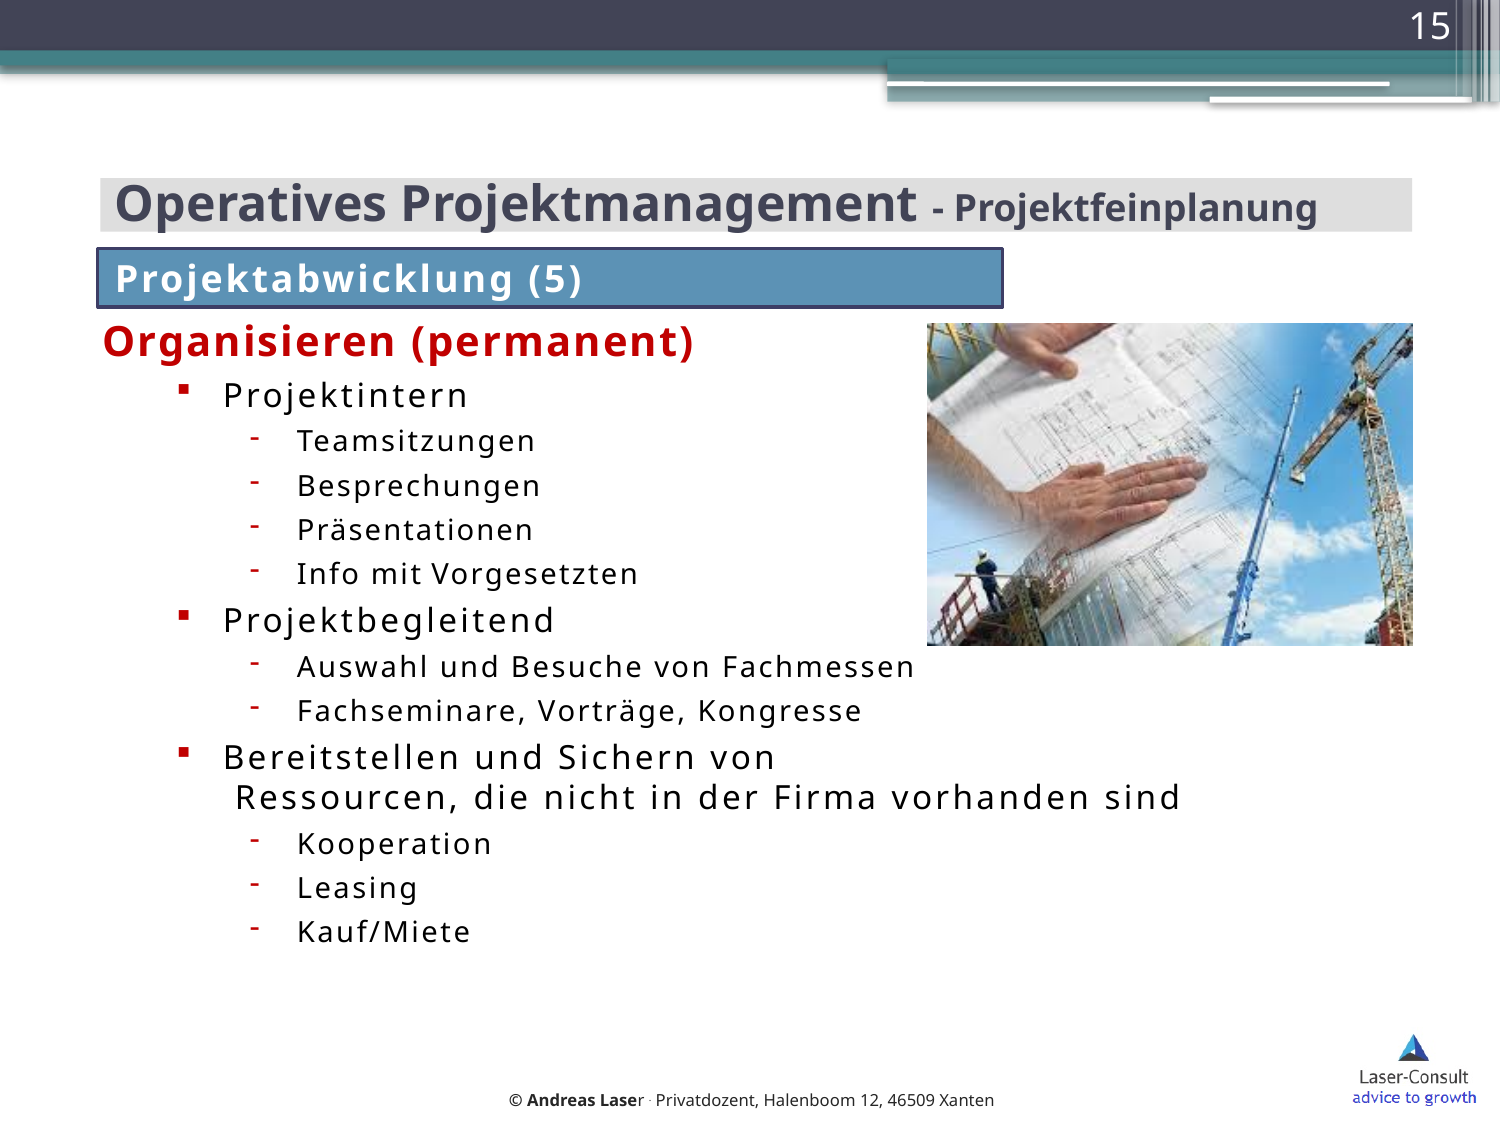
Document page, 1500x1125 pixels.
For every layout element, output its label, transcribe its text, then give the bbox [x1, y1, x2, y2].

picture [926, 323, 1413, 646]
text_box Organisieren (permanent) Projektintern Teamsitzungen Besprechungen Präsentationen Info mit Vorgesetzten Projektbegleitend Auswahl und Besuche von Fachmessen Fachseminare, Vorträge, Kongresse Bereitstellen und Sichern von Ressourcen, die nicht in der Firma vorhanden sind Kooperation Leasing Kauf/Miete [100, 314, 1413, 949]
text_box Projektabwicklung (5) [96, 247, 1004, 309]
slide_number 15 [1341, 0, 1466, 61]
title Operatives Projektmanagement - Projektfeinplanung [100, 113, 1427, 289]
picture [1337, 1027, 1491, 1117]
